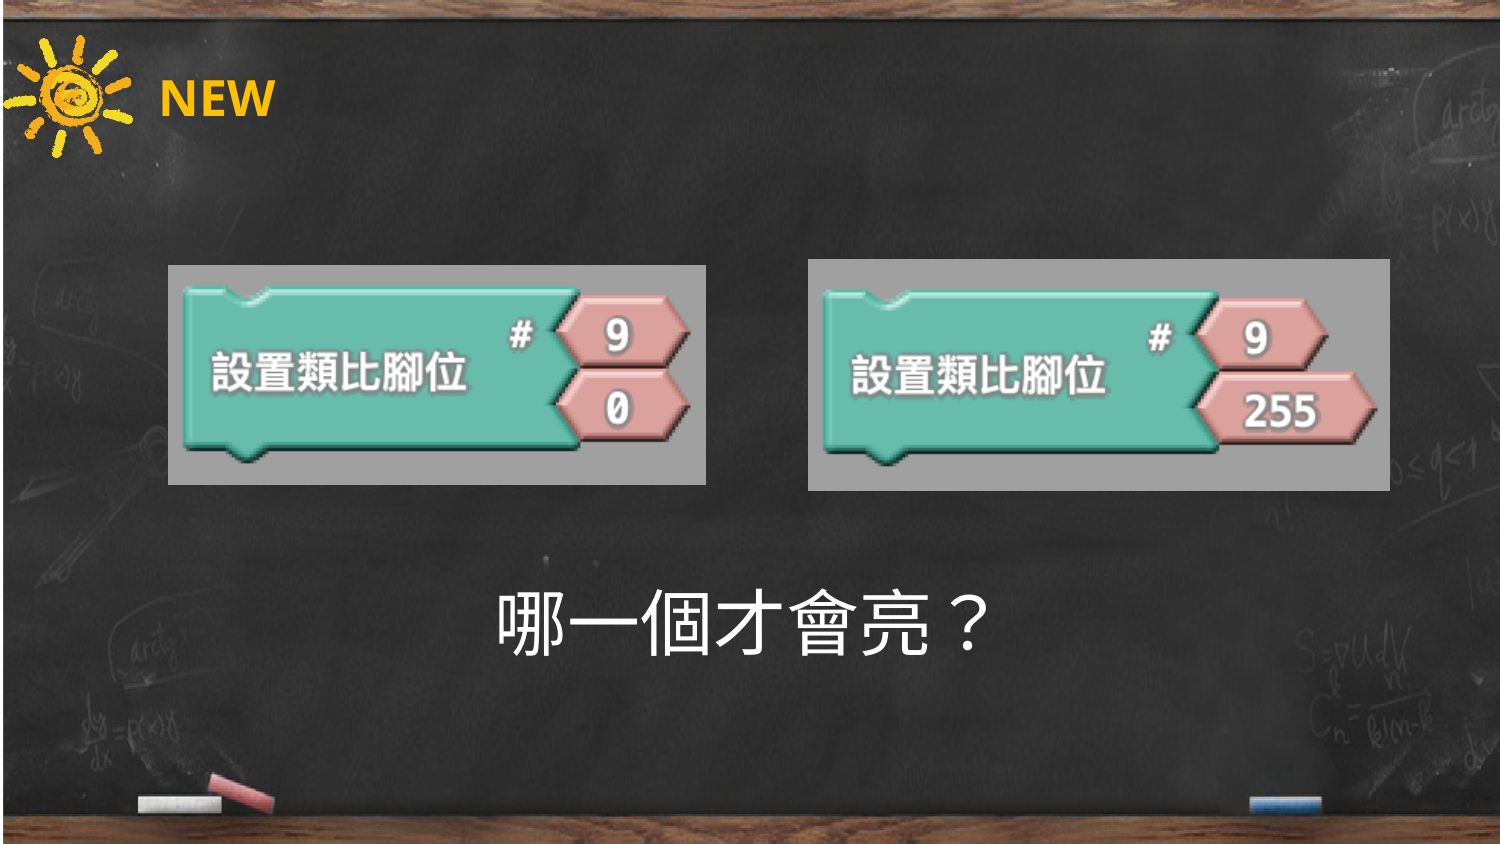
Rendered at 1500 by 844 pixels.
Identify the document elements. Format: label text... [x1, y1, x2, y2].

text_box 哪一個才會亮？ [432, 565, 1068, 777]
picture [0, 0, 1500, 844]
text_box NEW [158, 66, 412, 127]
